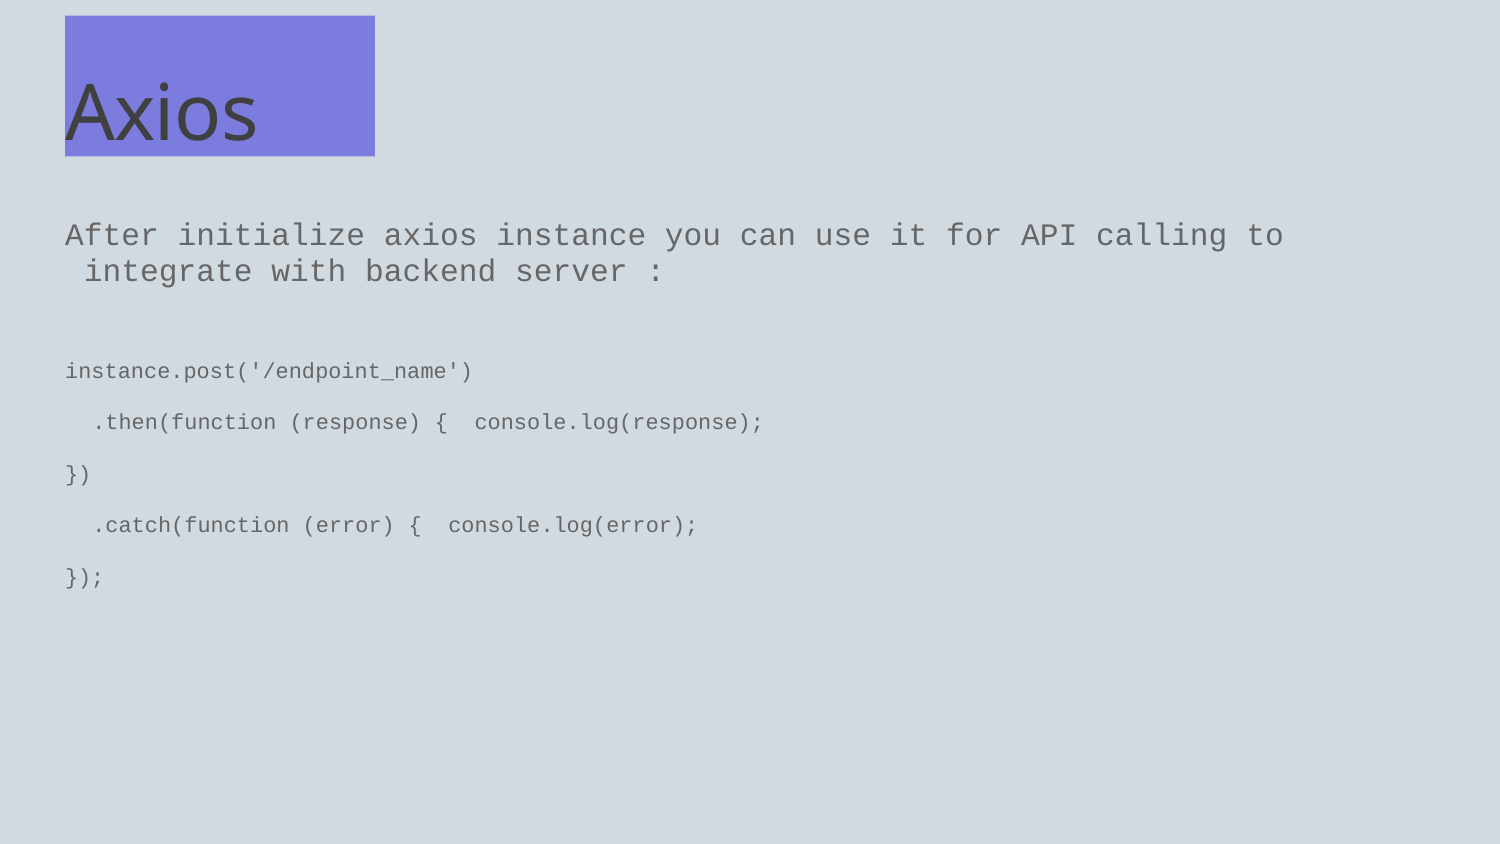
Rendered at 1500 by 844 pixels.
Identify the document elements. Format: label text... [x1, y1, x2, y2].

text_box After initialize axios instance you can use it for API calling to integrate with backend server : instance.post('/endpoint_name') .then(function (response) { console.log(response); }) .catch(function (error) { console.log(error); }); [63, 210, 1295, 589]
title Axios [65, 15, 375, 157]
